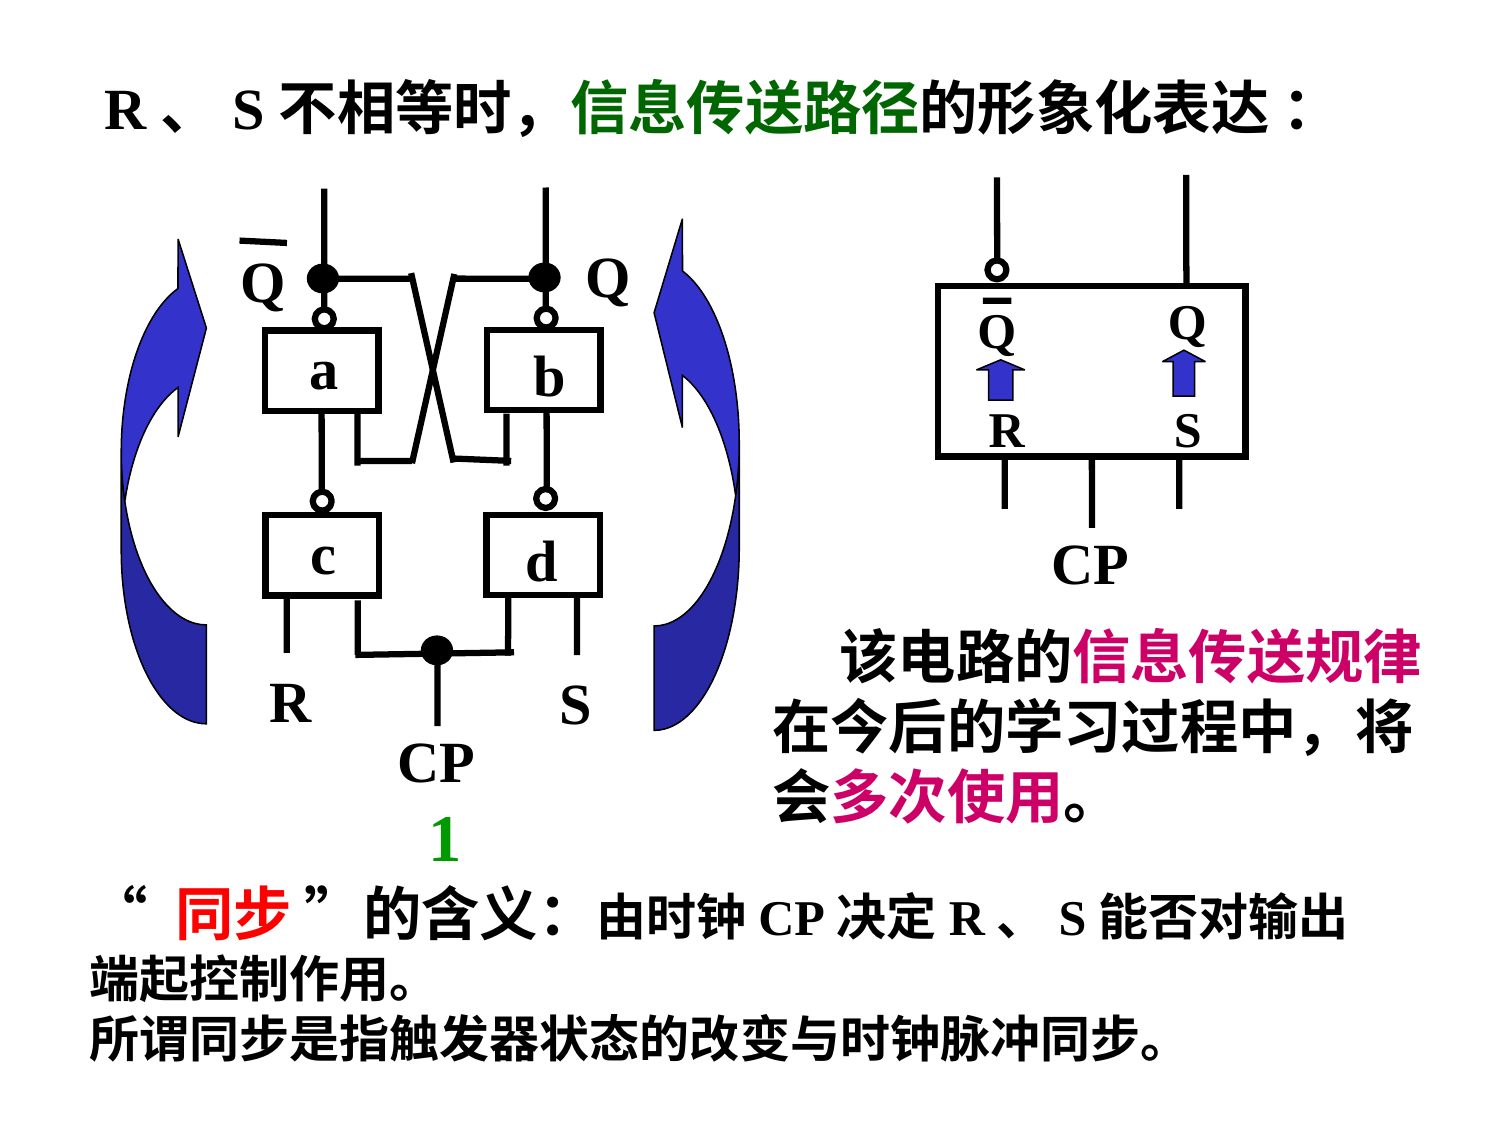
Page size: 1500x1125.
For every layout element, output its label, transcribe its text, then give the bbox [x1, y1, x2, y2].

text_box 该电路的信息传送规律在今后的学习过程中，将会多次使用。 [757, 612, 1441, 838]
text_box “ 同步 ”的含义：由时钟CP决定R、S能否对输出端起控制作用。 所谓同步是指触发器状态的改变与时钟脉冲同步。 [75, 869, 1400, 1076]
text_box R、S不相等时，信息传送路径的形象化表达 ： [89, 63, 1408, 149]
text_box [665, 218, 740, 729]
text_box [224, 187, 662, 883]
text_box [937, 174, 1246, 604]
text_box [121, 238, 207, 724]
